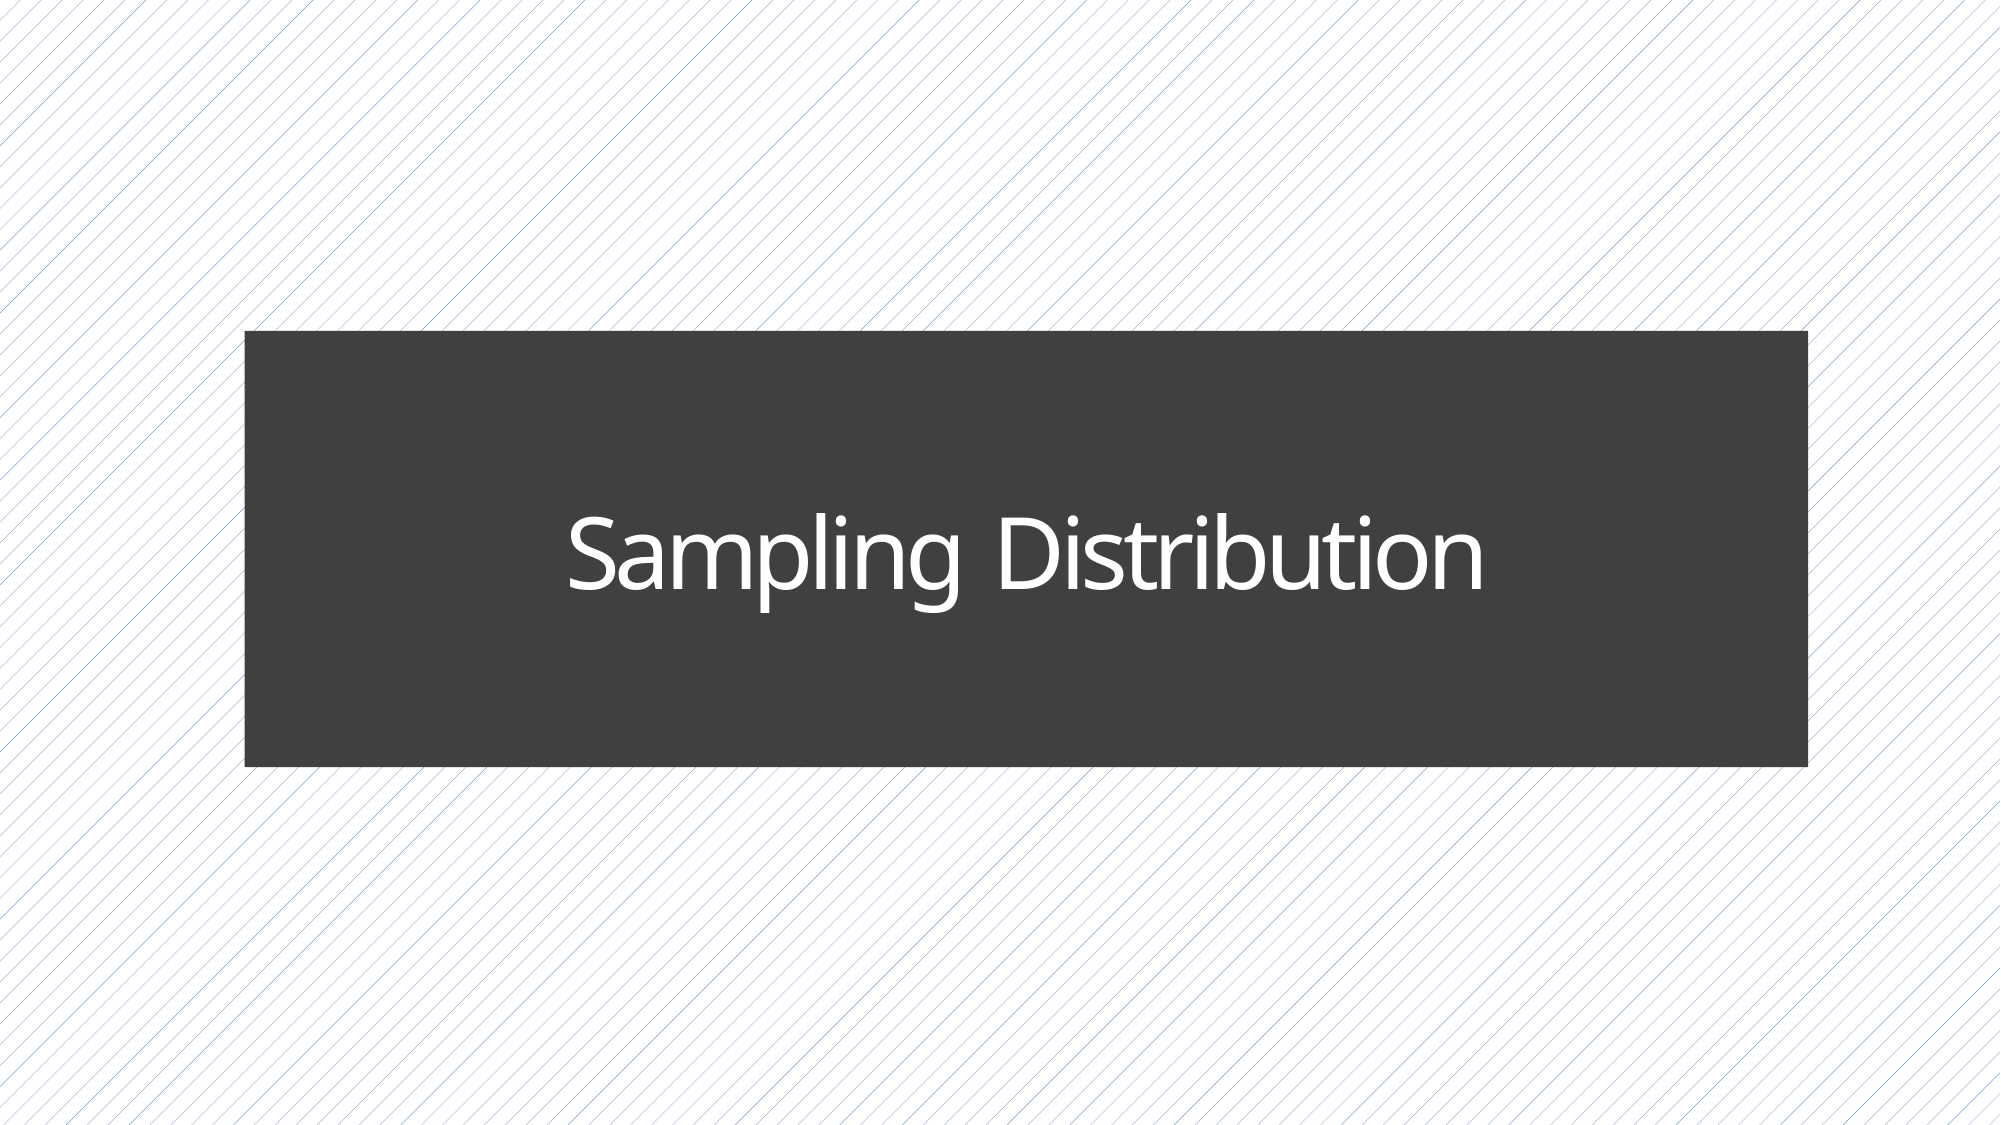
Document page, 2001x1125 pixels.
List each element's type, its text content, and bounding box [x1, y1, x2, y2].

text_box [244, 330, 1809, 768]
title Sampling Distribution [413, 487, 1639, 678]
